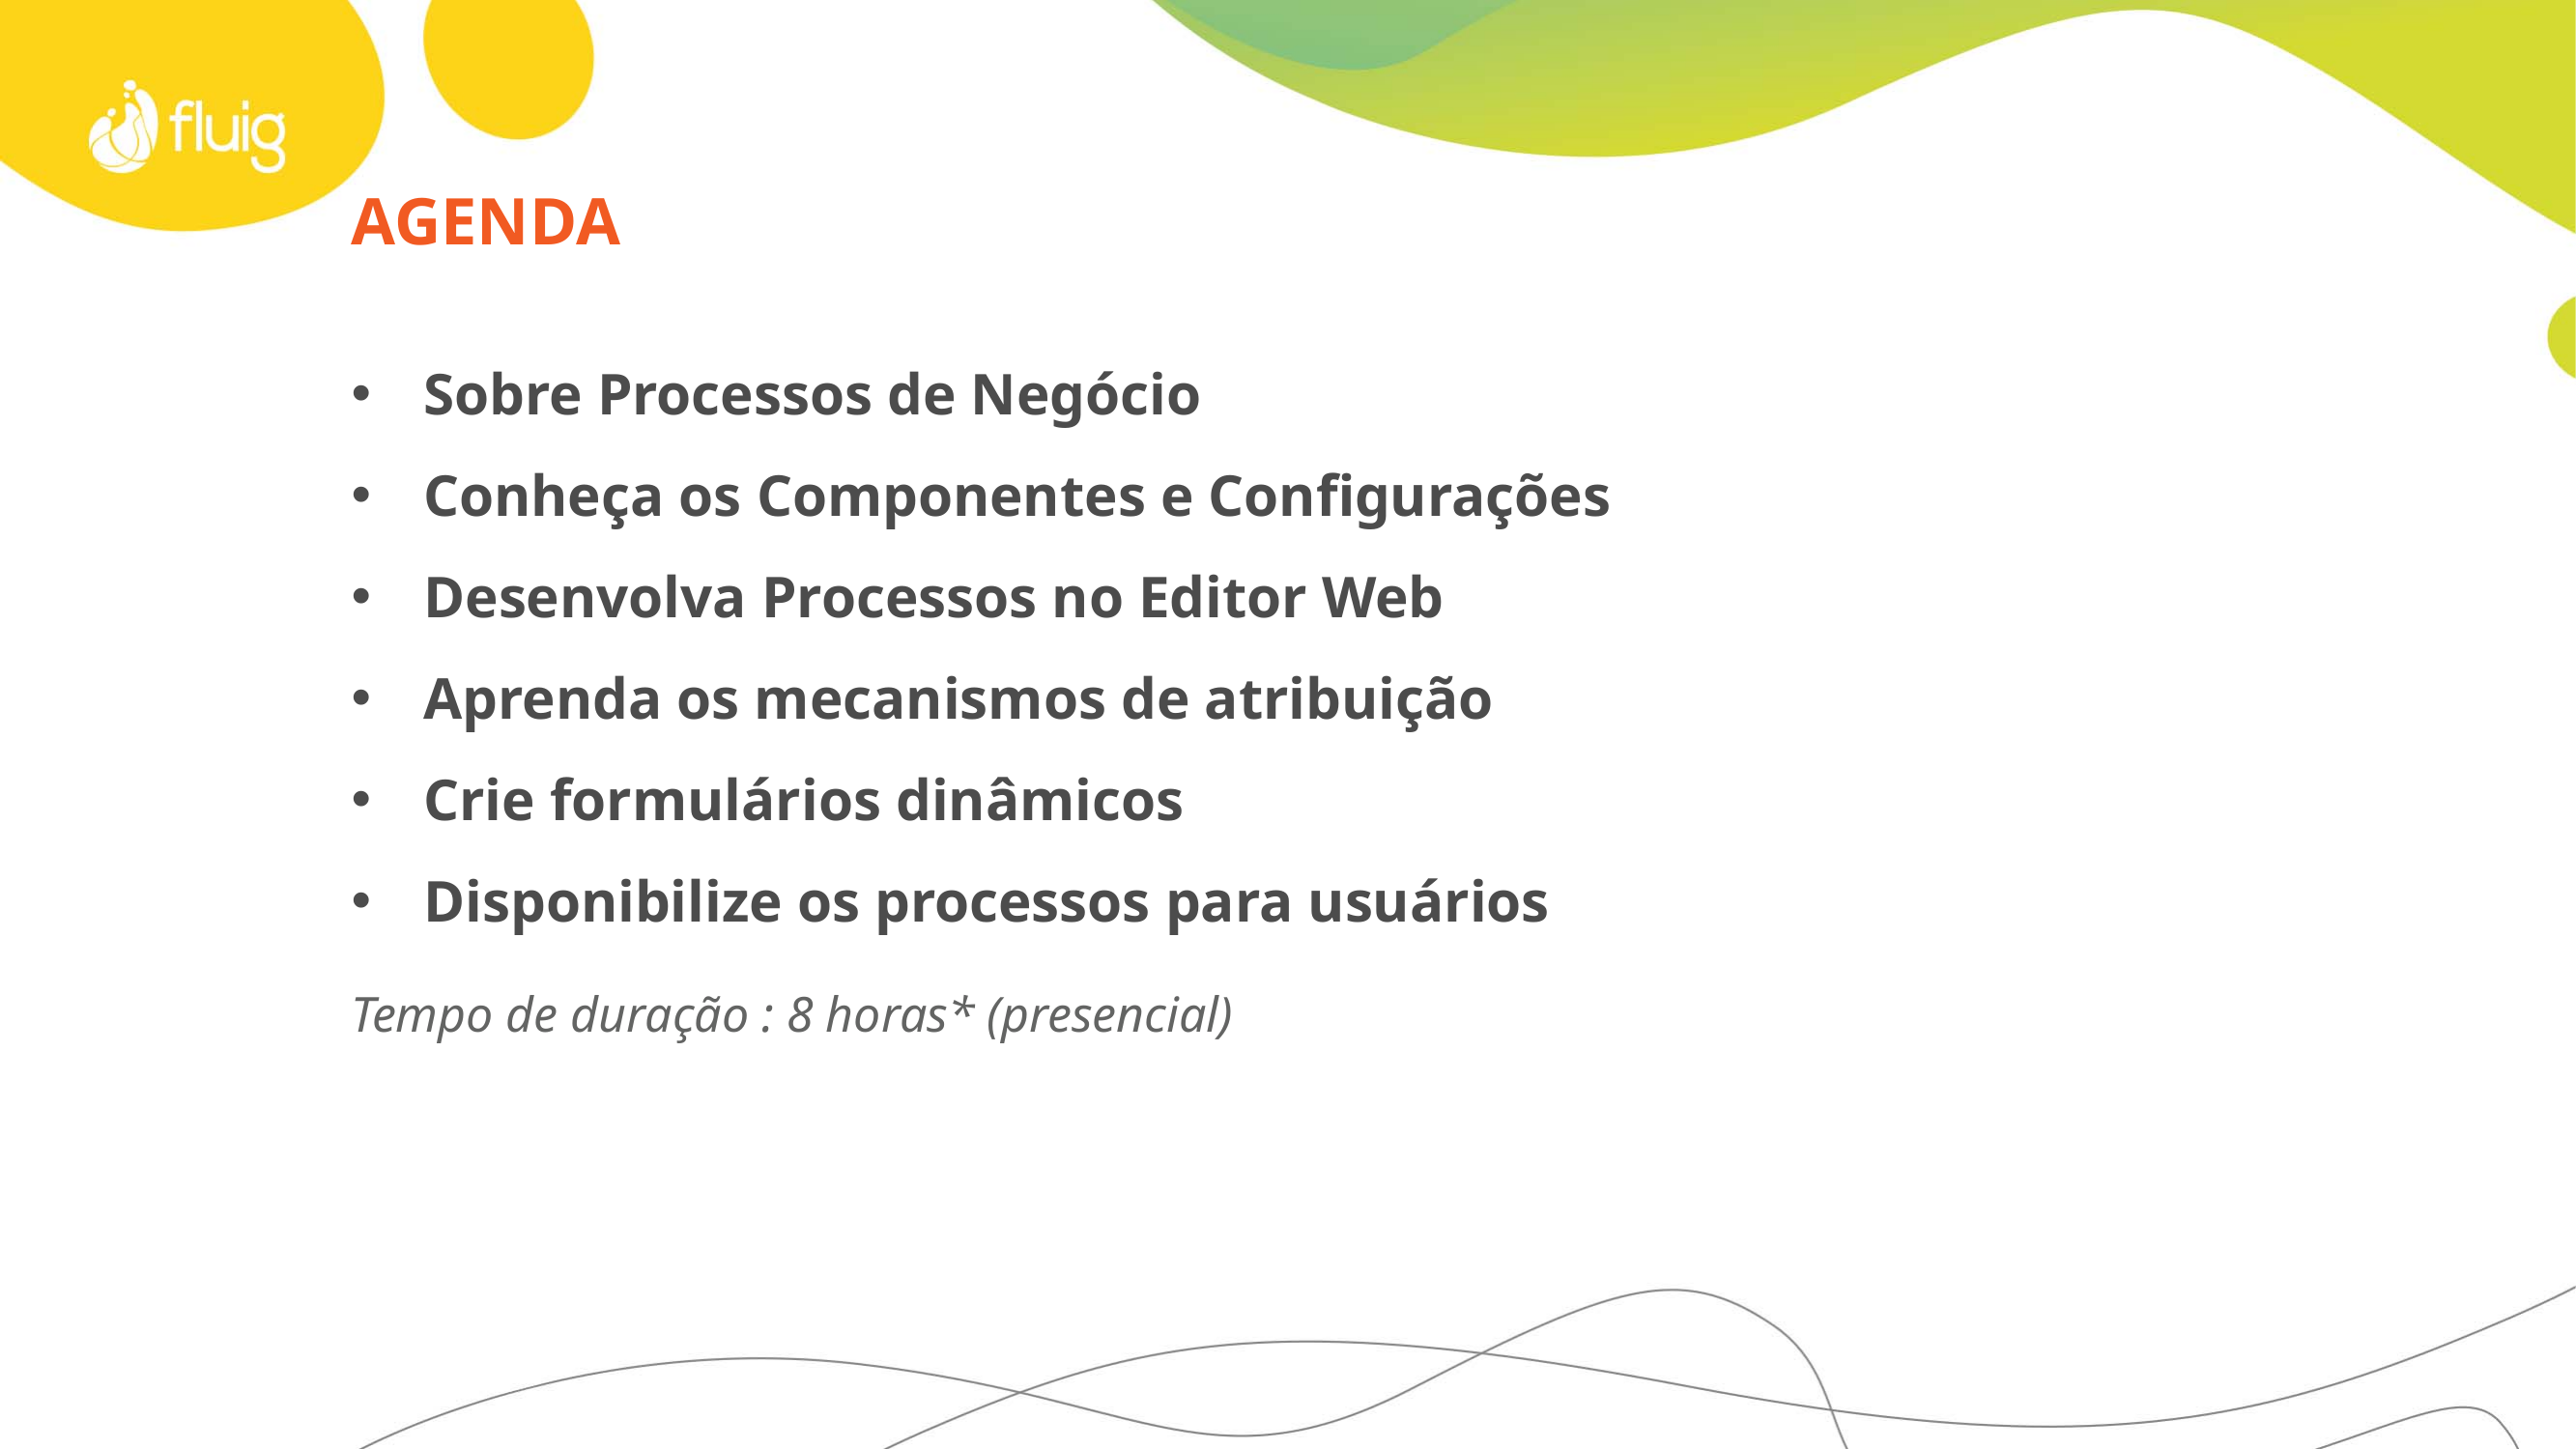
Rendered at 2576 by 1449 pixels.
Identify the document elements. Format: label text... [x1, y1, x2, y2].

picture [0, 0, 2576, 1449]
title agenda [336, 173, 2352, 318]
text_box Sobre Processos de Negócio Conheça os Componentes e Configurações Desenvolva Processos no Editor Web Aprenda os mecanismos de atribuição Crie formulários dinâmicos Disponibilize os processos para usuários [336, 318, 2390, 1144]
text_box Tempo de duração : 8 horas* (presencial) [336, 948, 2162, 1049]
